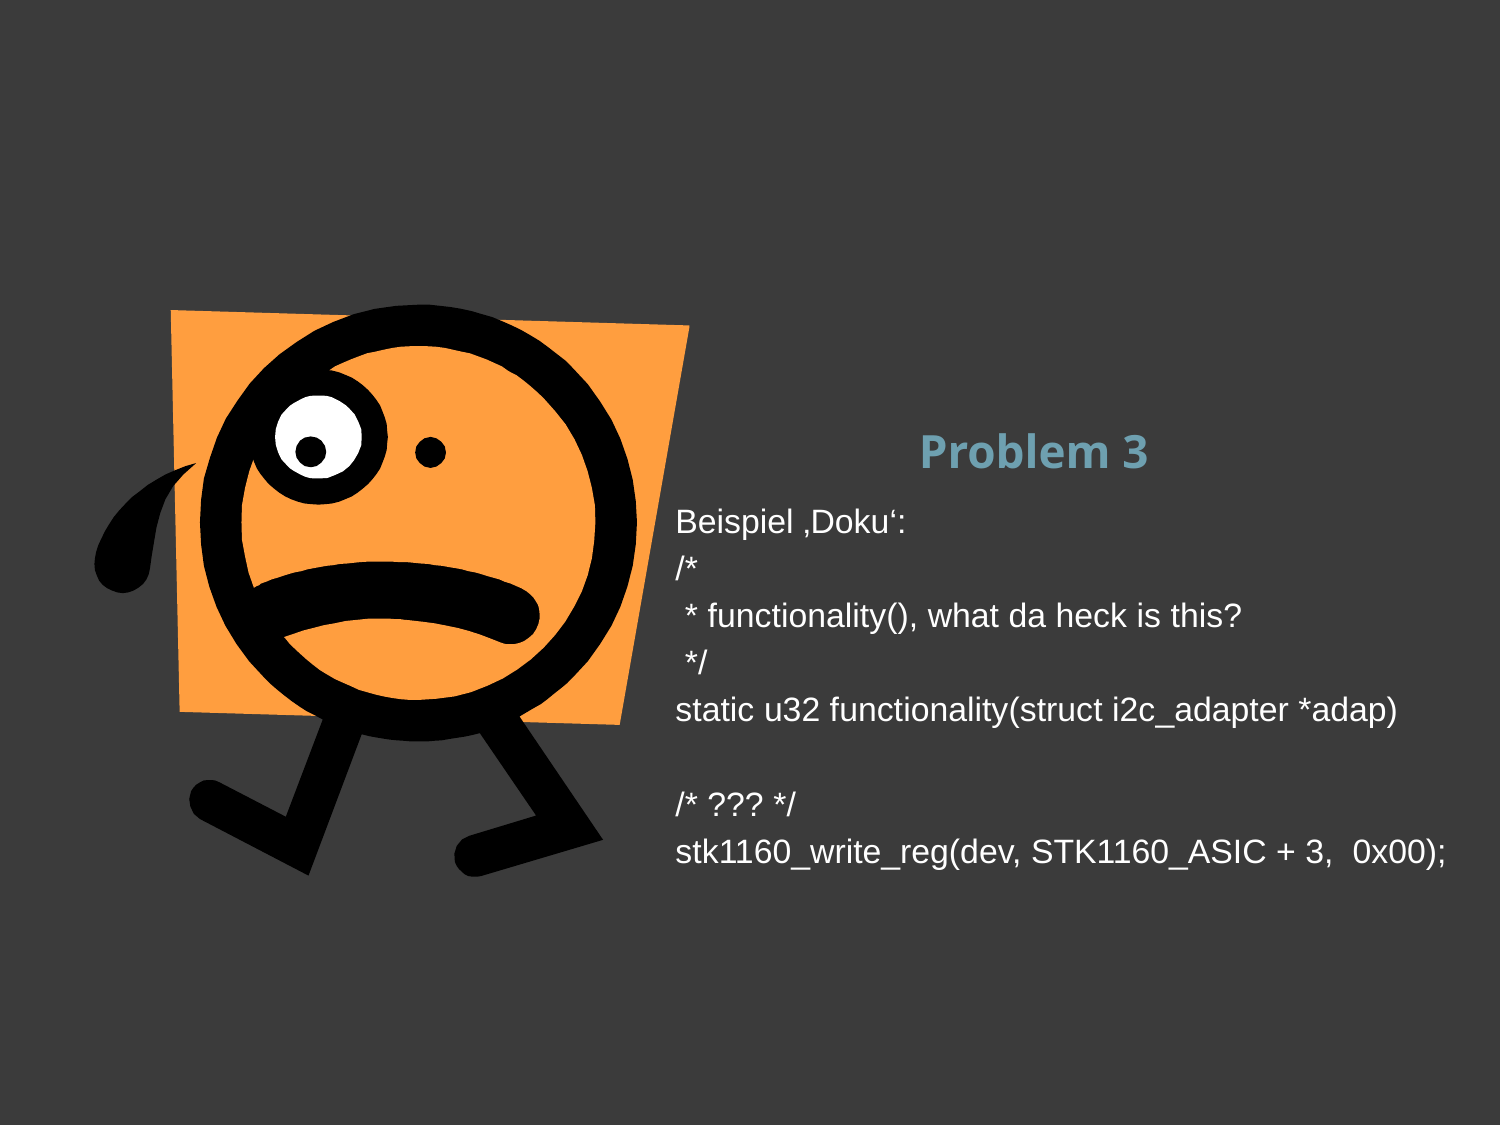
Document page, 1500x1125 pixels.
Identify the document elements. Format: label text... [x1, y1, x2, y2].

picture [93, 304, 690, 880]
title Problem 3 [911, 279, 1413, 486]
list Beispiel ‚Doku‘: /* * functionality(), what da heck is this? */ static u32 functionality(struct i2c_adapter *adap) /* ??? */ stk1160_write_reg(dev, STK1160_ASIC + 3, 0x00); [667, 491, 1500, 929]
